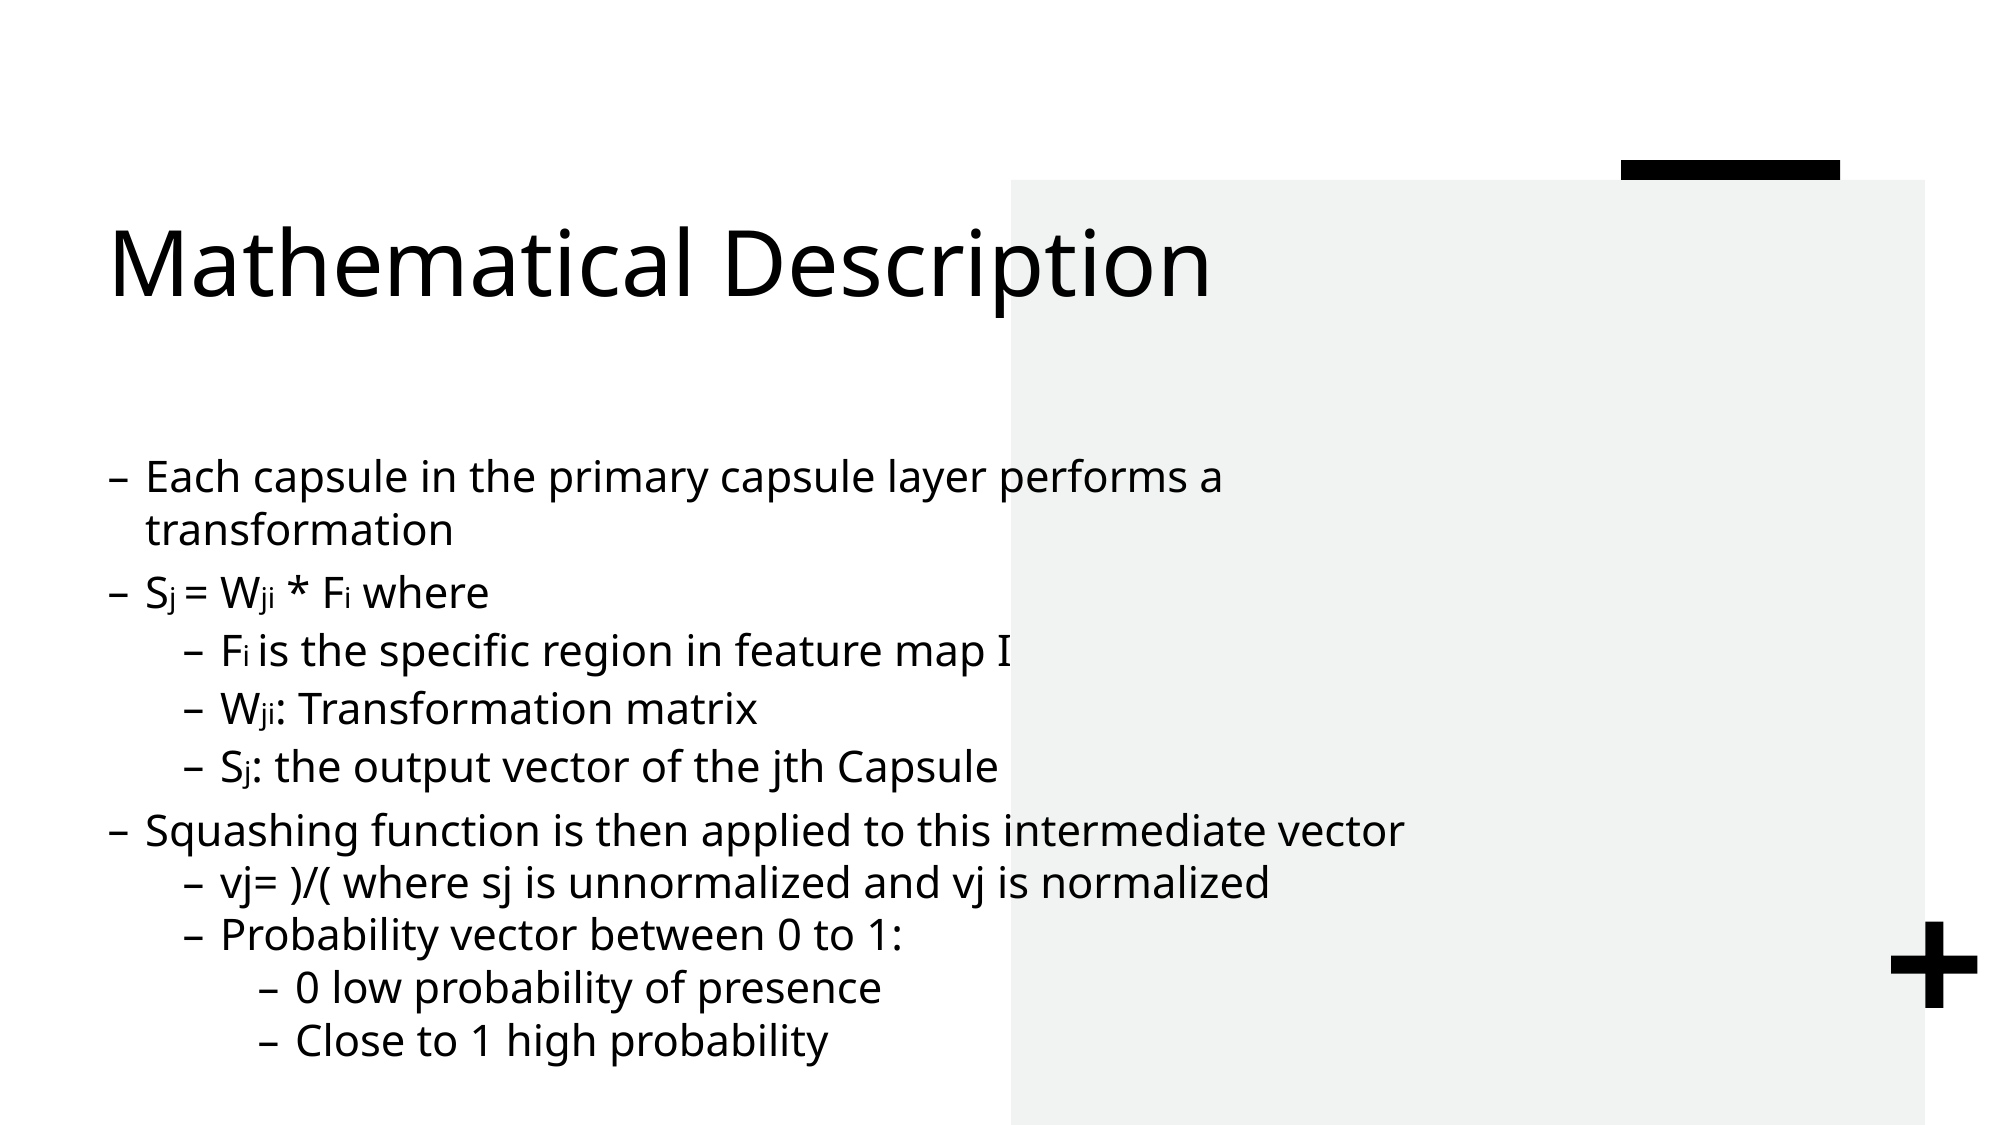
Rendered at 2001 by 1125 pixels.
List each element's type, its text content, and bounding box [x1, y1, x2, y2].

title Mathematical Description [92, 197, 1449, 435]
